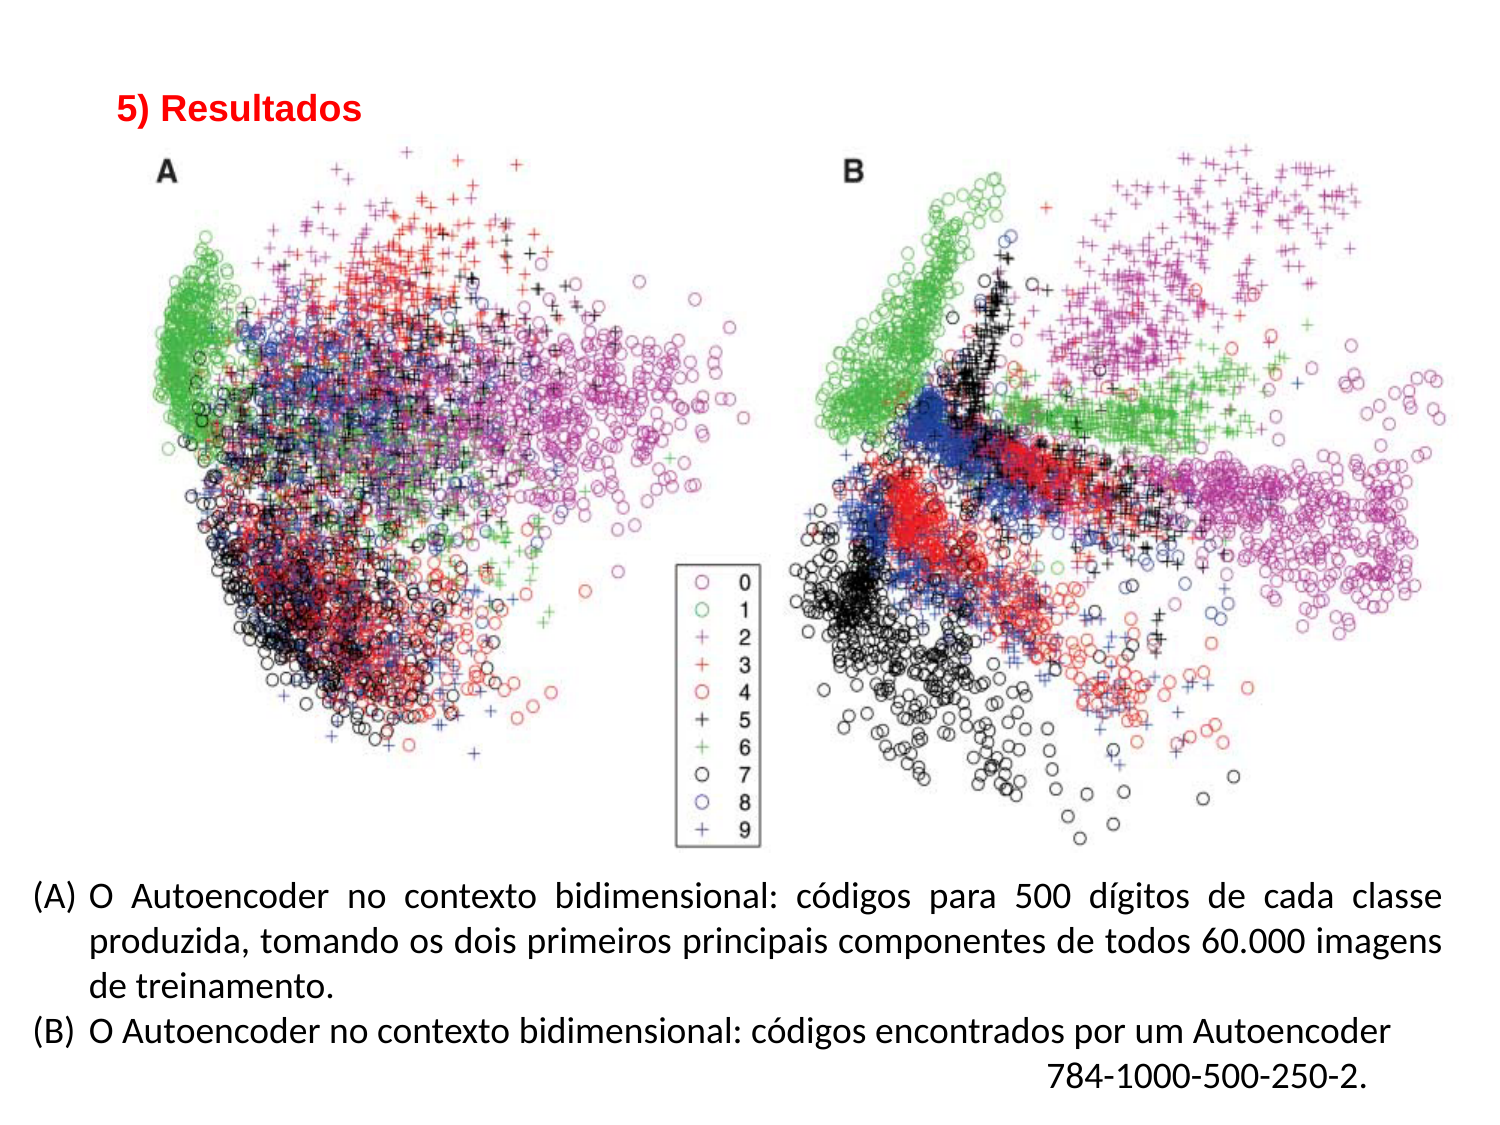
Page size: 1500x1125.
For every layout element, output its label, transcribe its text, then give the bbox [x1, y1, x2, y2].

text_box O Autoencoder no contexto bidimensional: códigos para 500 dígitos de cada classe produzida, tomando os dois primeiros principais componentes de todos 60.000 imagens de treinamento. O Autoencoder no contexto bidimensional: códigos encontrados por um Autoencoder 784-1000-500-250-2. [17, 863, 1459, 1104]
picture [147, 134, 1459, 853]
text_box 5) Resultados [101, 76, 378, 137]
